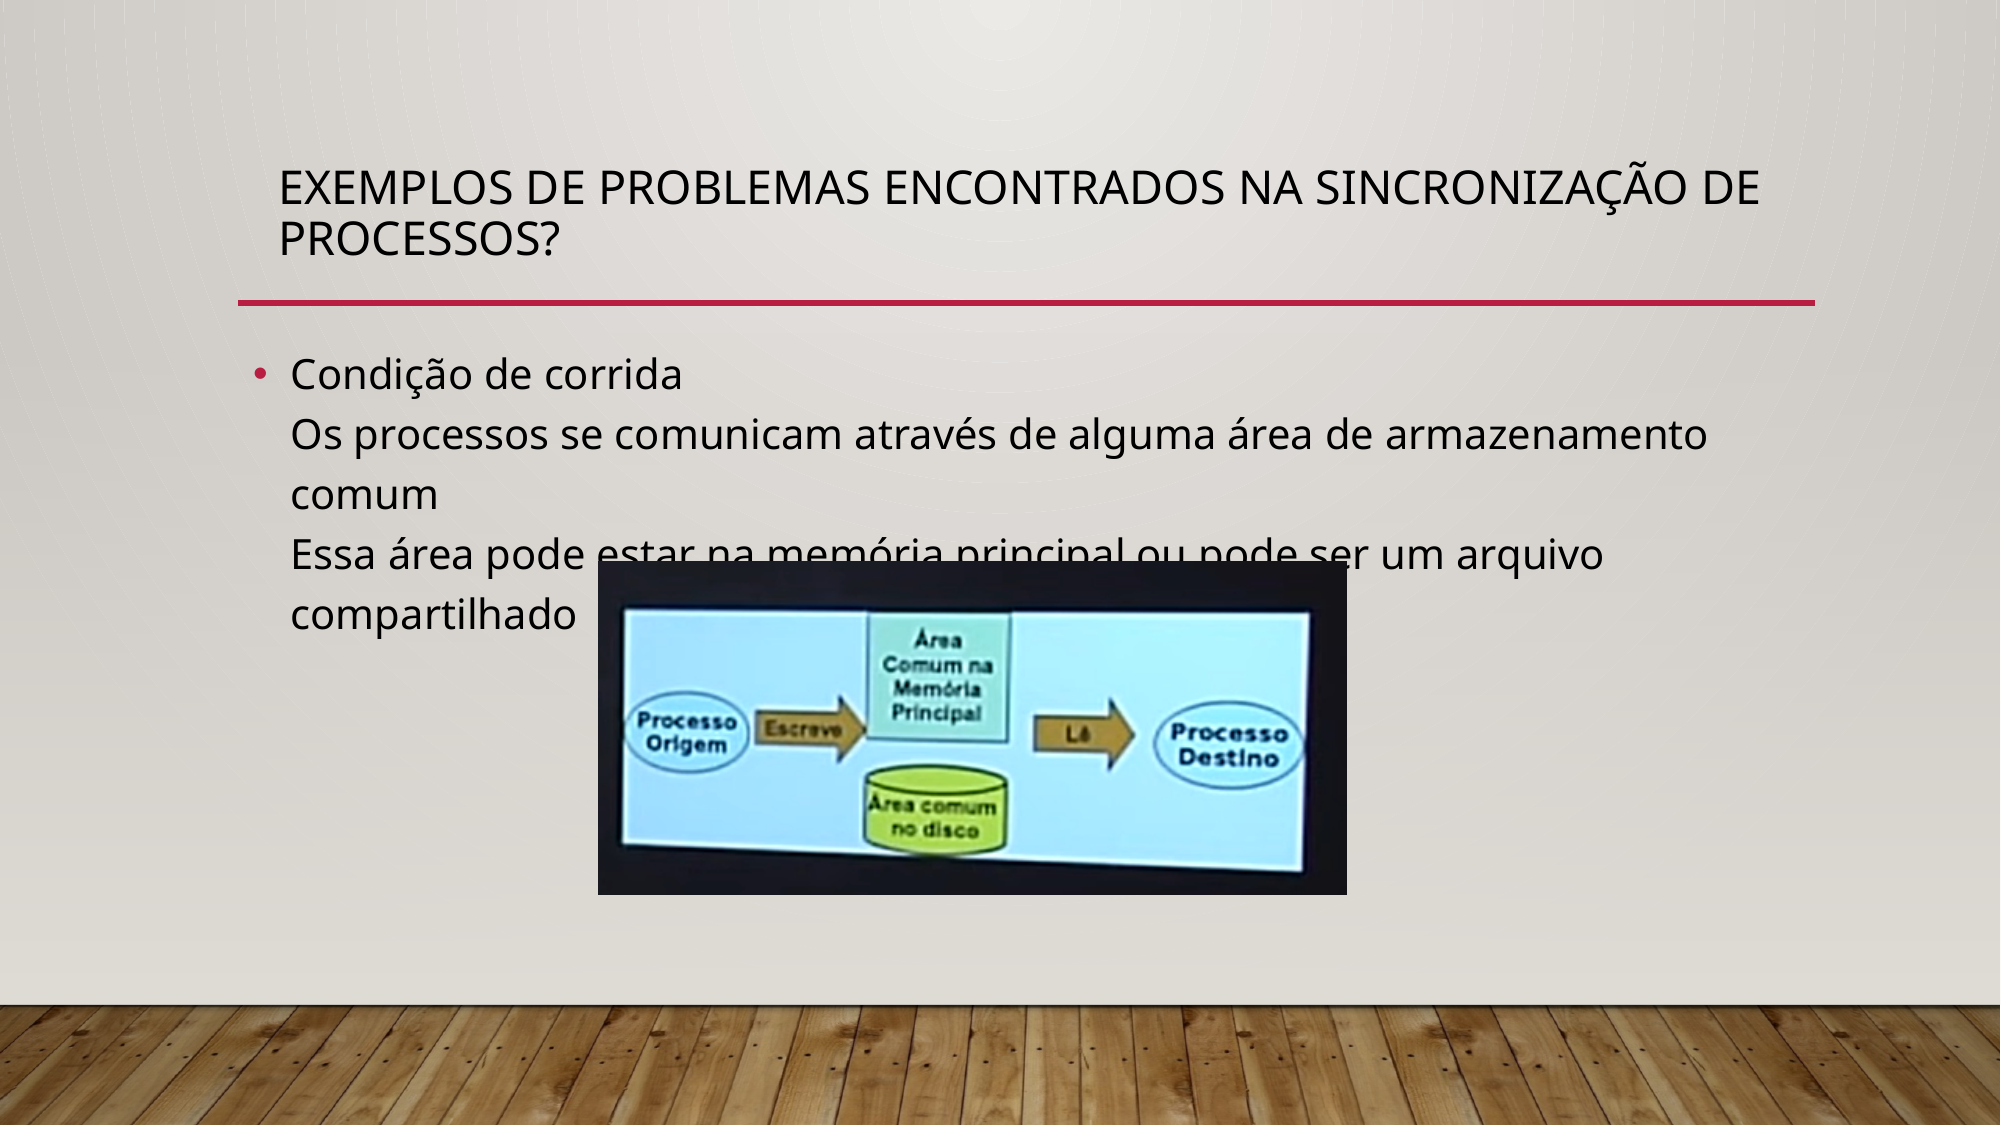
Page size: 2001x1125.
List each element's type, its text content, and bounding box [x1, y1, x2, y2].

text_box Exemplos de PROBLEMAS ENCONTRADOS NA SINCRONIZAÇÃO DE PROCESSOS? [263, 156, 1839, 330]
picture [0, 1005, 2000, 1125]
picture [598, 561, 1348, 895]
list Condição de corrida Os processos se comunicam através de alguma área de armazenamento comum Essa área pode estar na memória principal ou pode ser um arquivo compartilhado [238, 330, 1814, 897]
